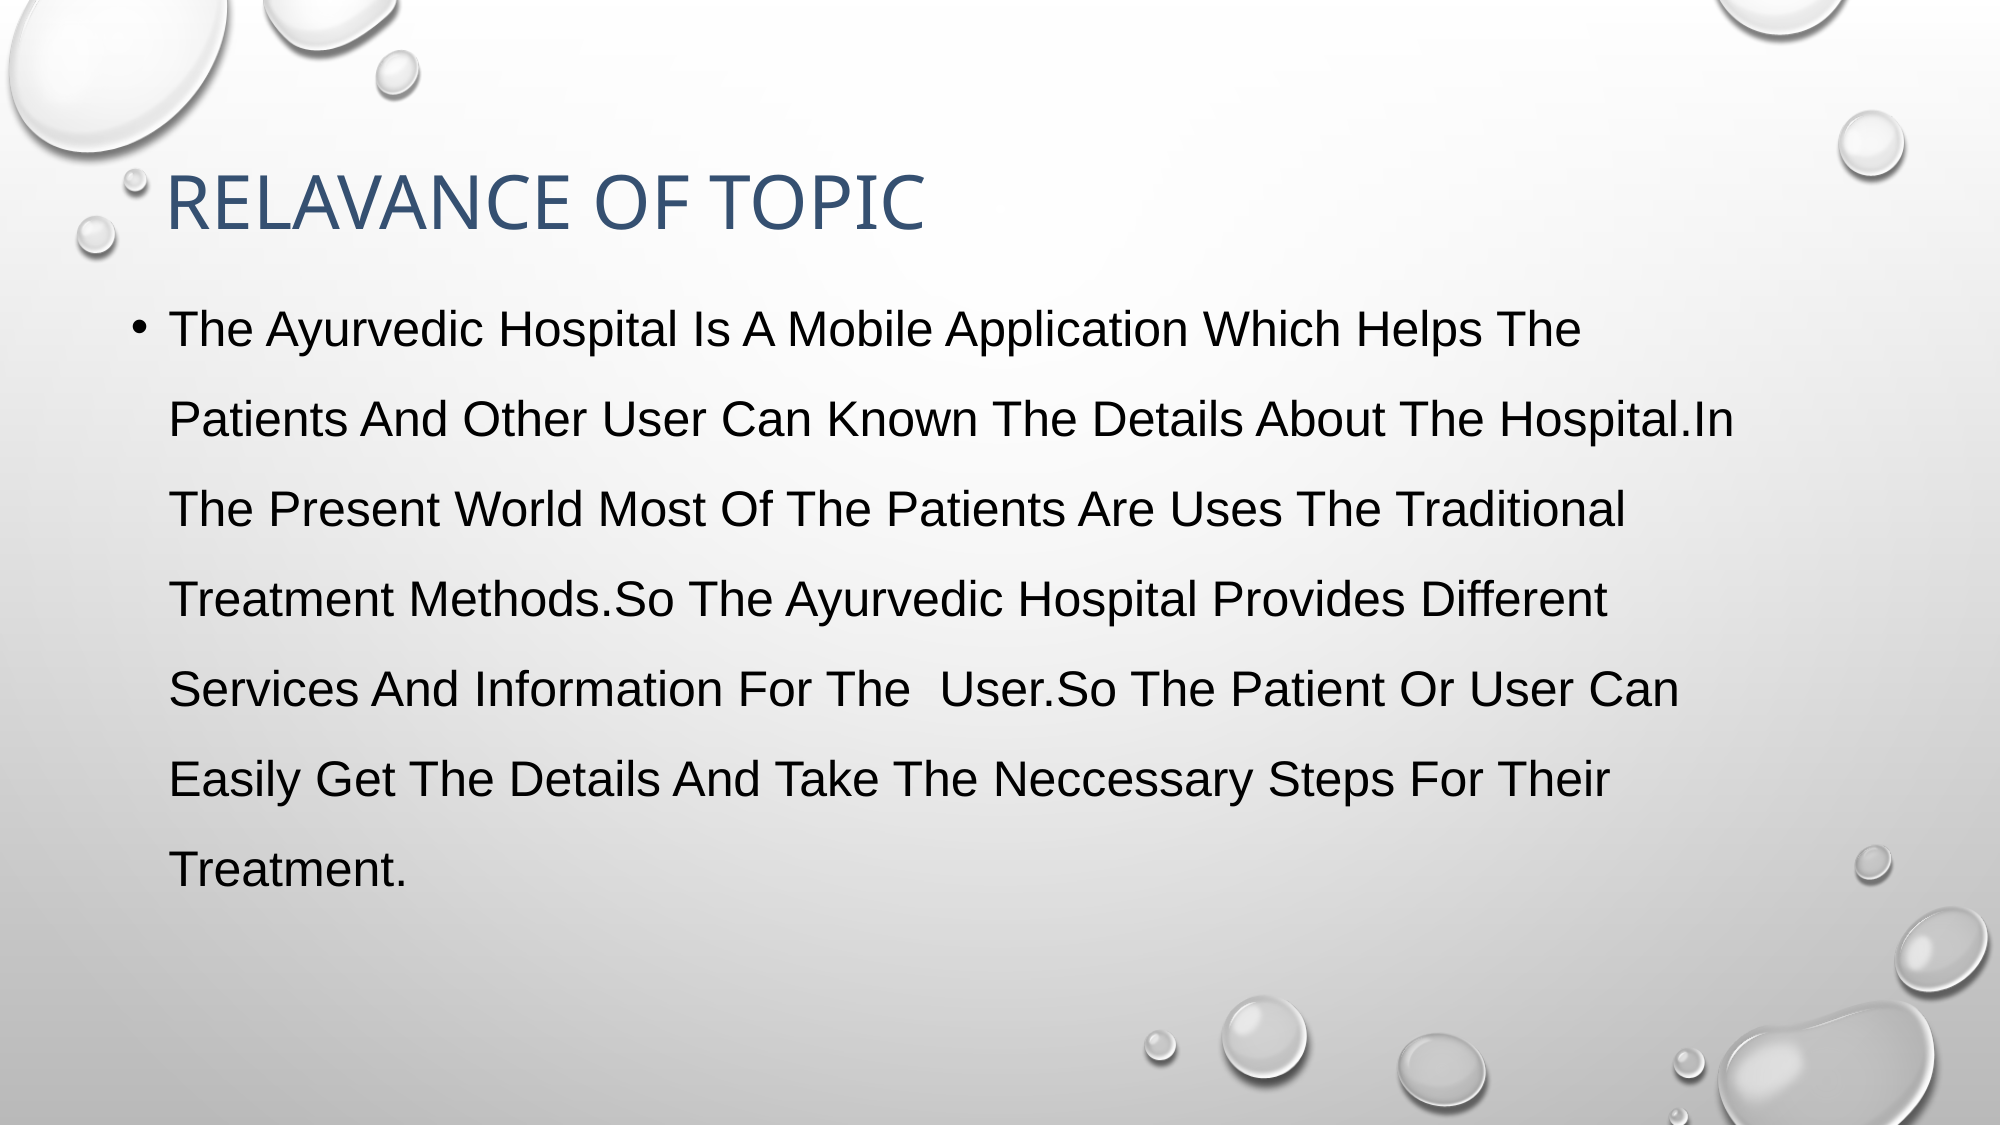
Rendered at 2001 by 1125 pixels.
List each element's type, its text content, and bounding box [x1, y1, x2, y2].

list The Ayurvedic Hospital Is A Mobile Application Which Helps The Patients And Other User Can Known The Details About The Hospital.In The Present World Most Of The Patients Are Uses The Traditional Treatment Methods.So The Ayurvedic Hospital Provides Different Services And Information For The User.So The Patient Or User Can Easily Get The Details And Take The Neccessary Steps For Their Treatment. [115, 258, 1785, 998]
title RELAVANCE OF TOPIC [149, 152, 1784, 258]
picture [0, 0, 2000, 1125]
